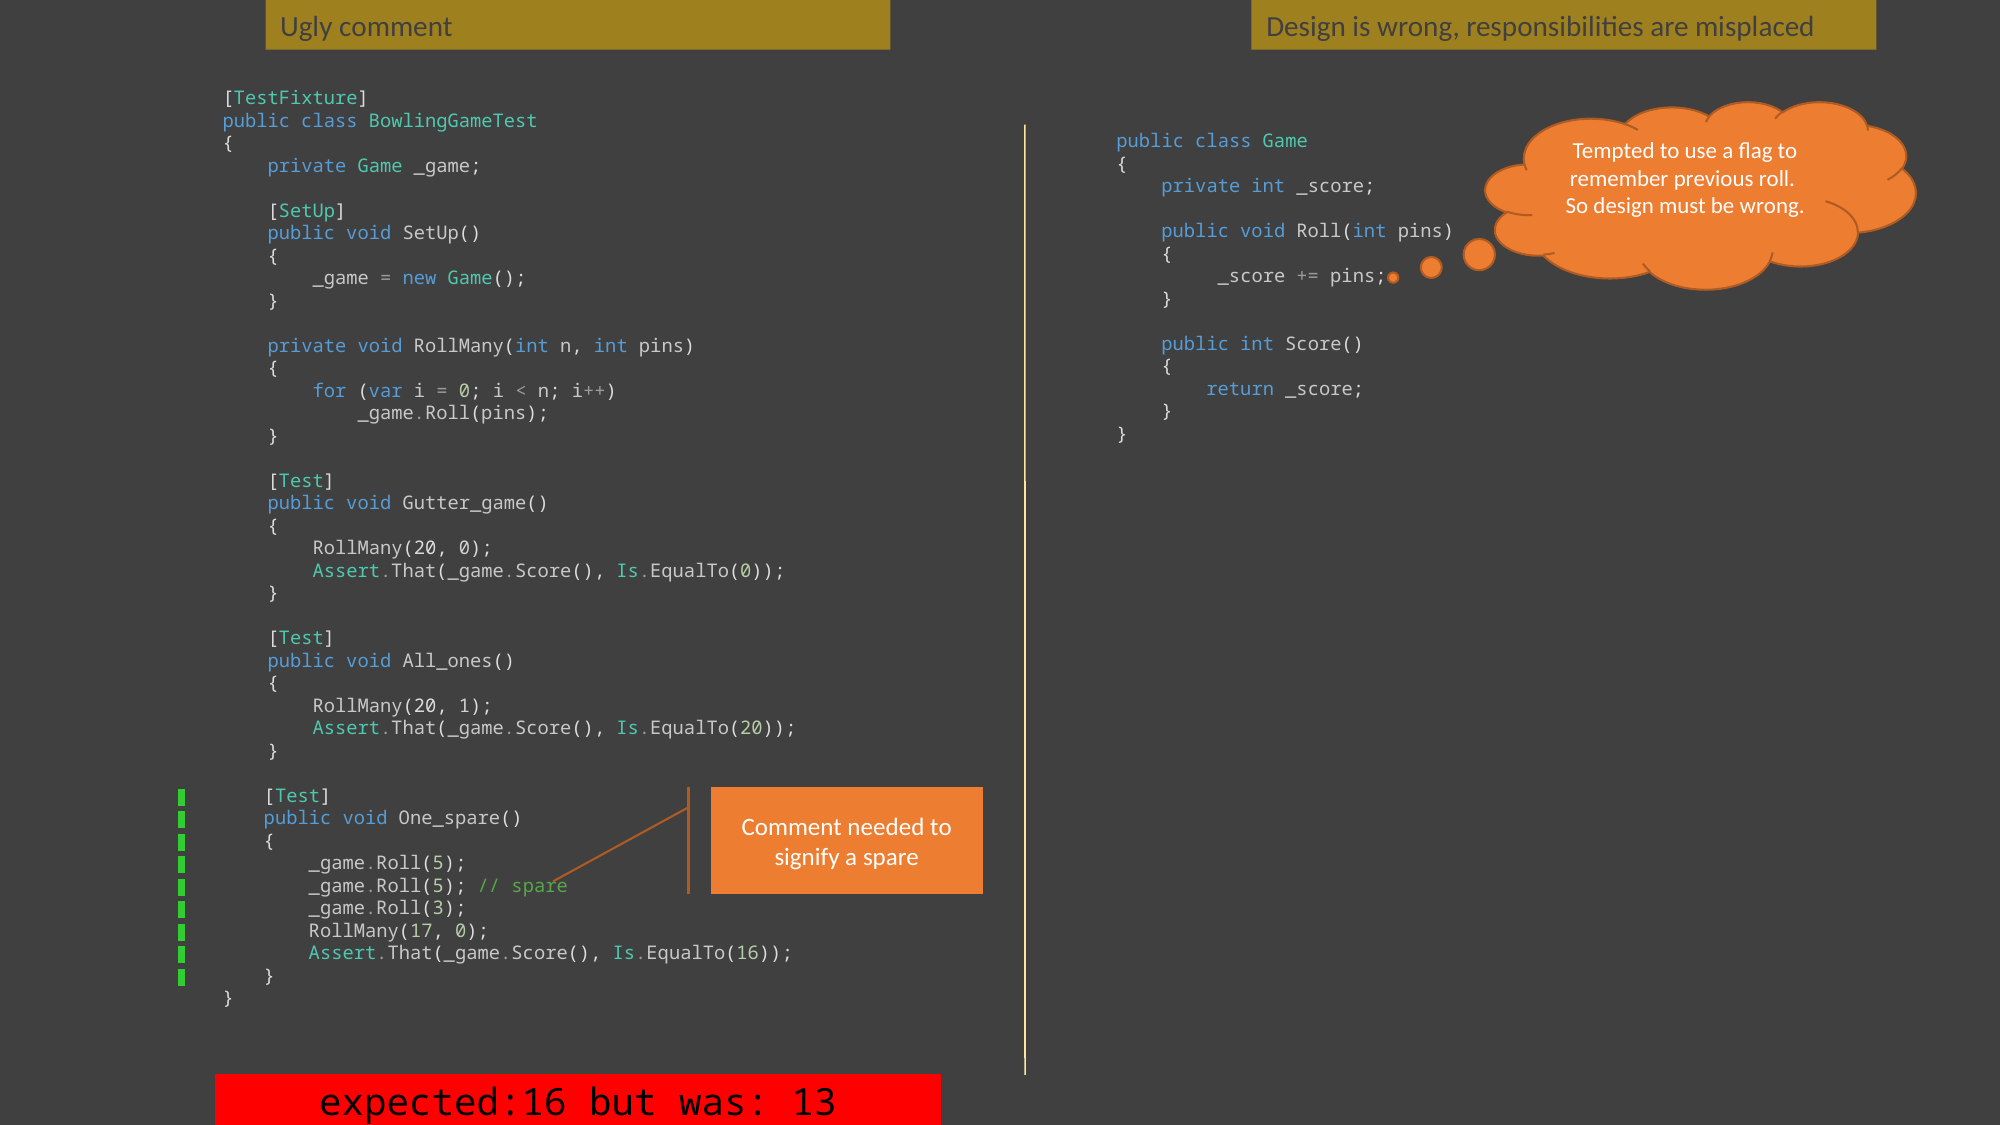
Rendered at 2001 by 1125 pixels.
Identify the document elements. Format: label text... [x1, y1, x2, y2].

text_box public class Game { private int _score; public void Roll(int pins) { _score += pins; } public int Score() { return _score; } } [1056, 121, 1882, 452]
text_box Comment needed to signify a spare [552, 787, 690, 894]
text_box Tempted to use a flag to remember previous roll. So design must be wrong. [1484, 101, 1918, 291]
text_box Ugly comment [265, 0, 891, 50]
text_box expected:16 but was: 13 [215, 1074, 941, 1125]
text_box Design is wrong, responsibilities are misplaced [1251, 0, 1877, 50]
text_box Comment needed to signify a spare [711, 787, 983, 894]
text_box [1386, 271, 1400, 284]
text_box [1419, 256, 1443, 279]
text_box [TestFixture] public class BowlingGameTest { private Game _game; [SetUp] public void SetUp() { _game = new Game(); } private void RollMany(int n, int pins) { for (var i = 0; i < n; i++) _game.Roll(pins); } [Test] public void Gutter_game() { RollMany(20, 0); Assert.That(_game.Score(), Is.EqualTo(0)); } [Test] public void All_ones() { RollMany(20, 1); Assert.That(_game.Score(), Is.EqualTo(20)); } [Test] public void One_spare() { _game.Roll(5); _game.Roll(5); // spare _game.Roll(3); RollMany(17, 0); Assert.That(_game.Score(), Is.EqualTo(16)); } } [162, 78, 994, 1016]
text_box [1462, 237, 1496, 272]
